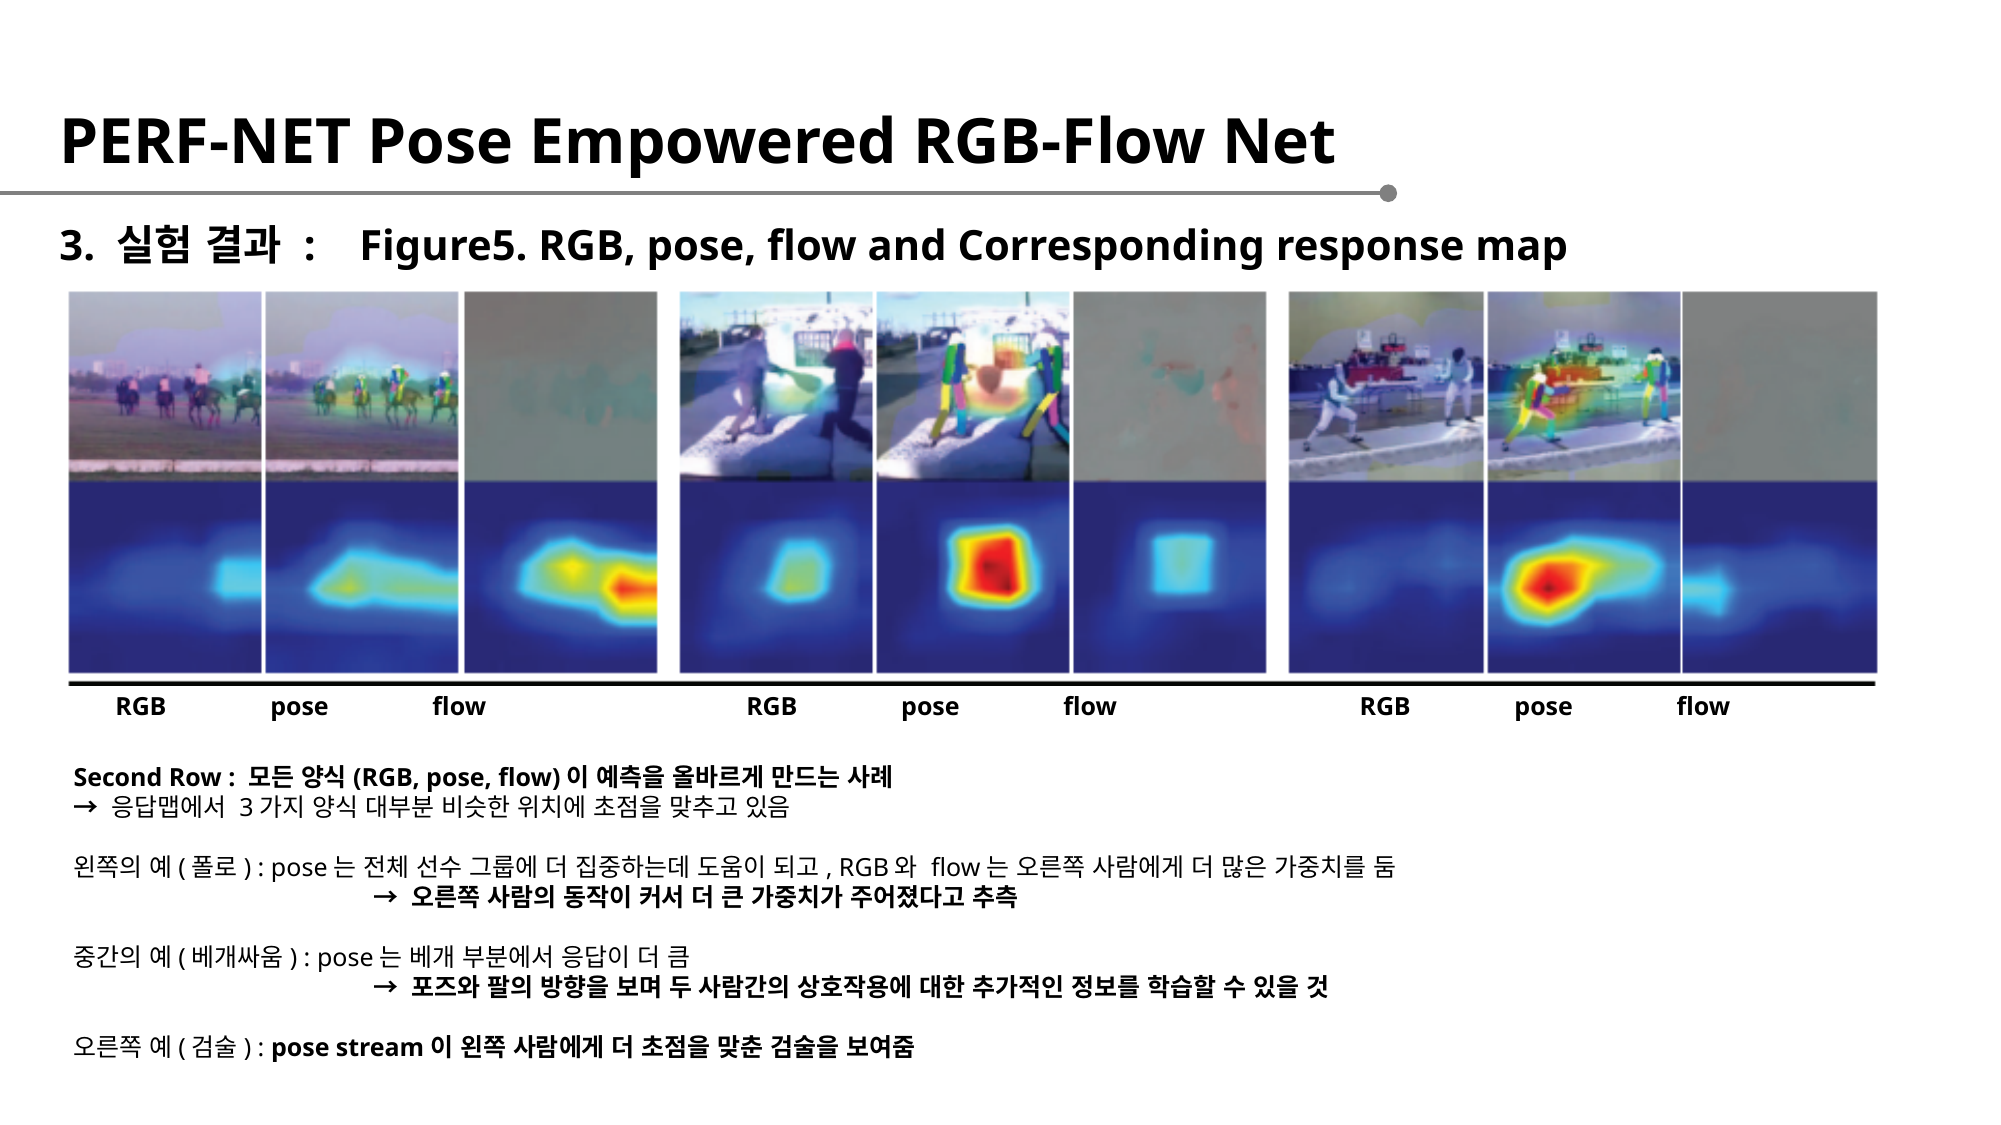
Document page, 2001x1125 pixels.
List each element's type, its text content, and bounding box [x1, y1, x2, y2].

text_box RGB pose flow [100, 686, 640, 728]
text_box PERF-NET Pose Empowered RGB-Flow Net [44, 93, 1436, 184]
text_box Second Row : 모든 양식(RGB, pose, flow)이 예측을 올바르게 만드는 사례 → 응답맵에서 3가지 양식 대부분 비슷한 위치에 초점을 맞추고 있음 왼쪽의 예(폴로) : pose는 전체 선수 그룹에 더 집중하는데 도움이 되고, RGB와 flow는 오른쪽 사람에게 더 많은 가중치를 둠 → 오른쪽 사람의 동작이 커서 더 큰 가중치가 주어졌다고 추측 중간의 예(베개싸움) : pose는 베개 부분에서 응답이 더 큼 → 포즈와 팔의 방향을 보며 두 사람간의 상호작용에 대한 추가적인 정보를 학습할 수 있을 것 오른쪽 예(검술) : pose stream이 왼쪽 사람에게 더 초점을 맞춘 검술을 보여줌 [58, 754, 1907, 1069]
text_box RGB pose flow [1344, 686, 1884, 728]
picture [59, 286, 1884, 686]
text_box 3. 실험 결과 : Figure5. RGB, pose, flow and Corresponding response map [44, 211, 1958, 276]
text_box [1378, 184, 1399, 204]
text_box RGB pose flow [731, 686, 1271, 728]
